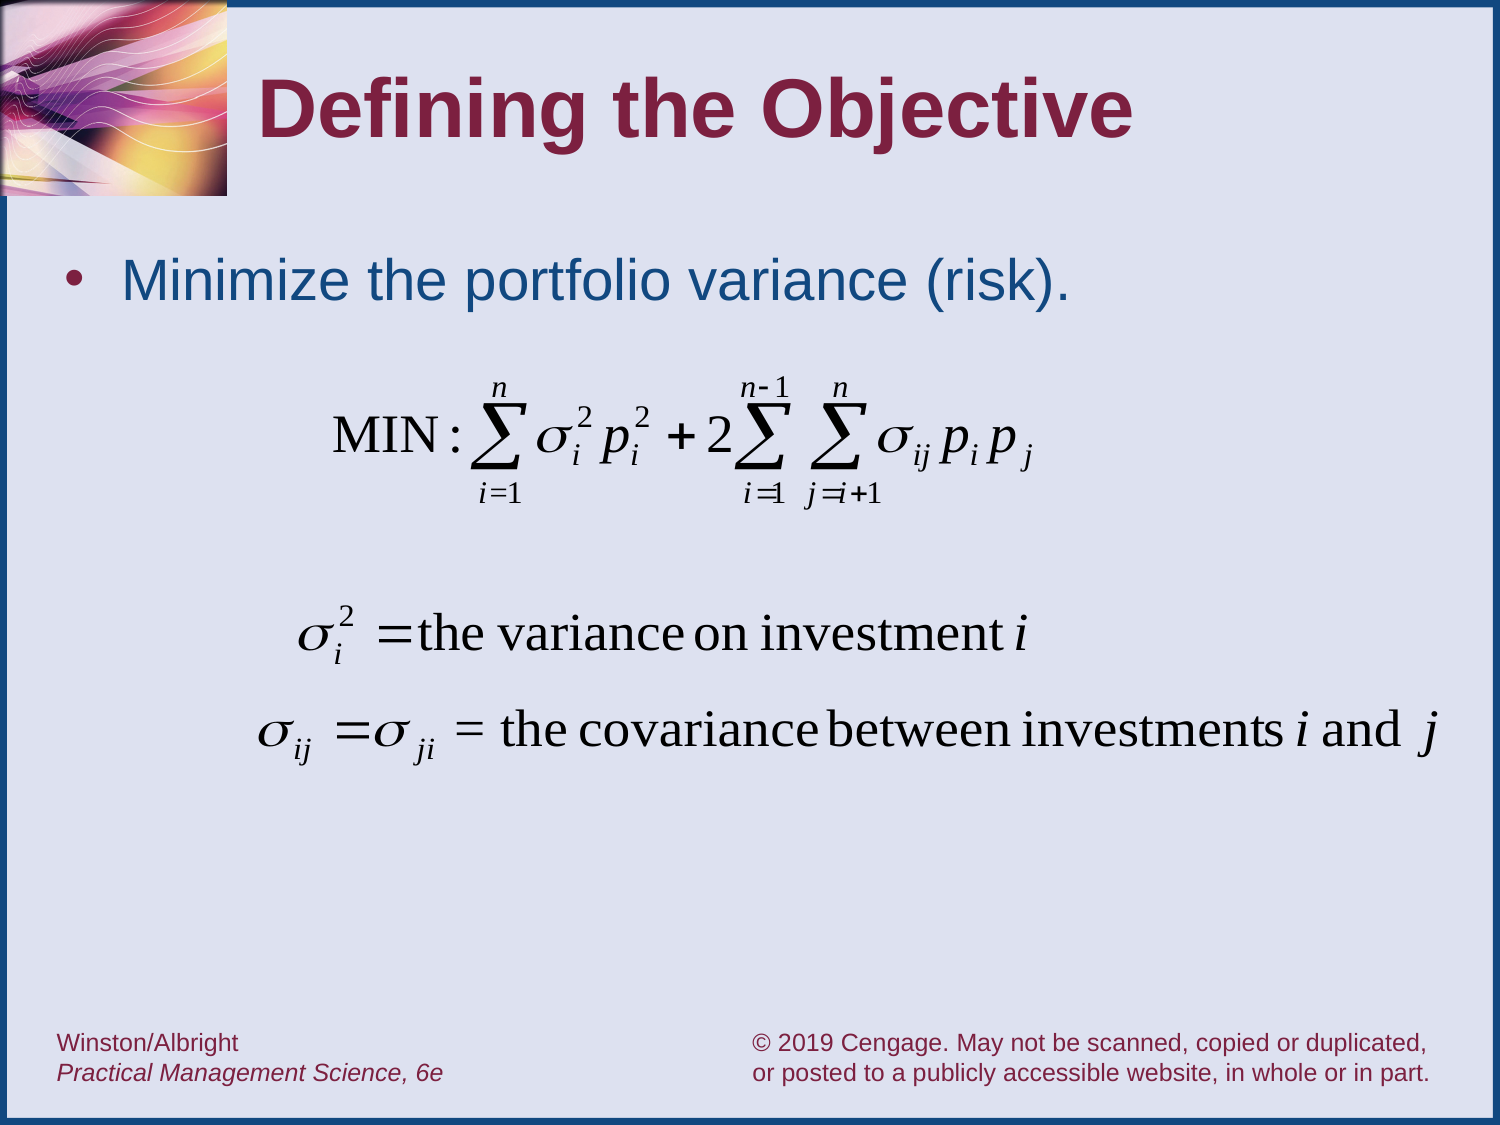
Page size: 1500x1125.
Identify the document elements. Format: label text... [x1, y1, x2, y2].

title Defining the Objective [241, 15, 1494, 193]
list Minimize the portfolio variance (risk). [49, 234, 1459, 978]
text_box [289, 592, 1040, 678]
picture [0, 0, 227, 196]
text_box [249, 689, 1451, 778]
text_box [323, 361, 1045, 520]
